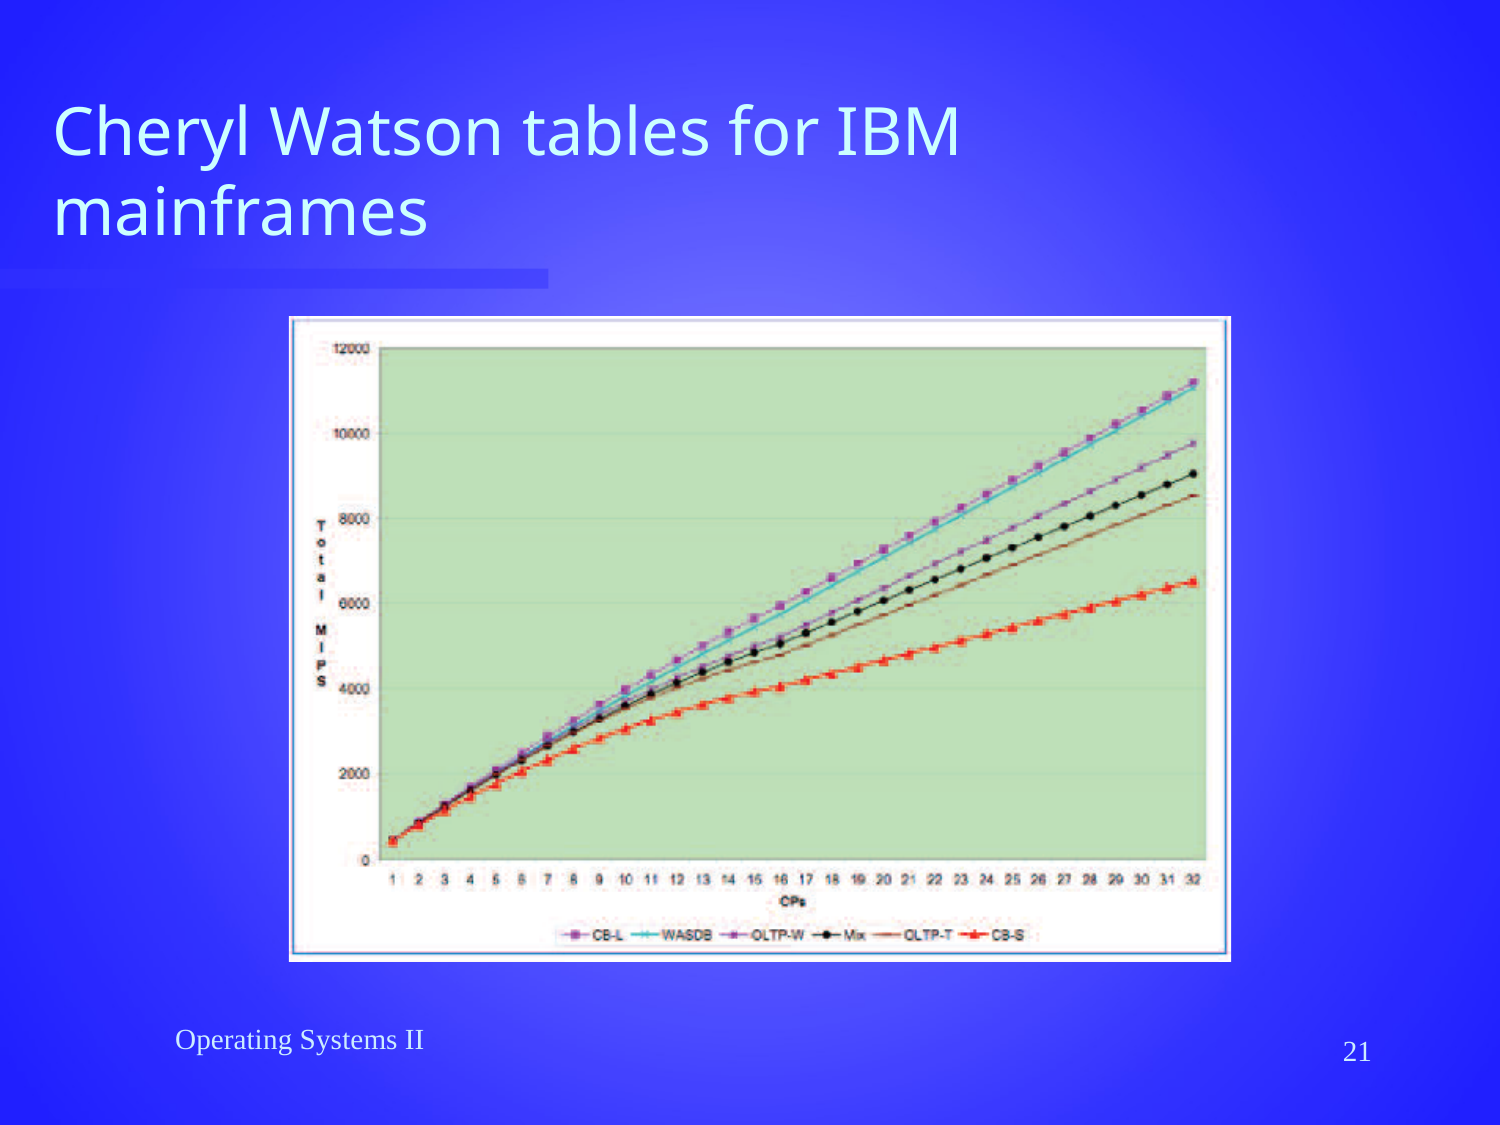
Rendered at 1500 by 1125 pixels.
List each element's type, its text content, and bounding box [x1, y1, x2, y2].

picture [0, 0, 1500, 1125]
title Cheryl Watson tables for IBM mainframes [37, 75, 1313, 263]
slide_number 21 [1074, 1025, 1388, 1100]
footer Operating Systems II [62, 1012, 538, 1088]
